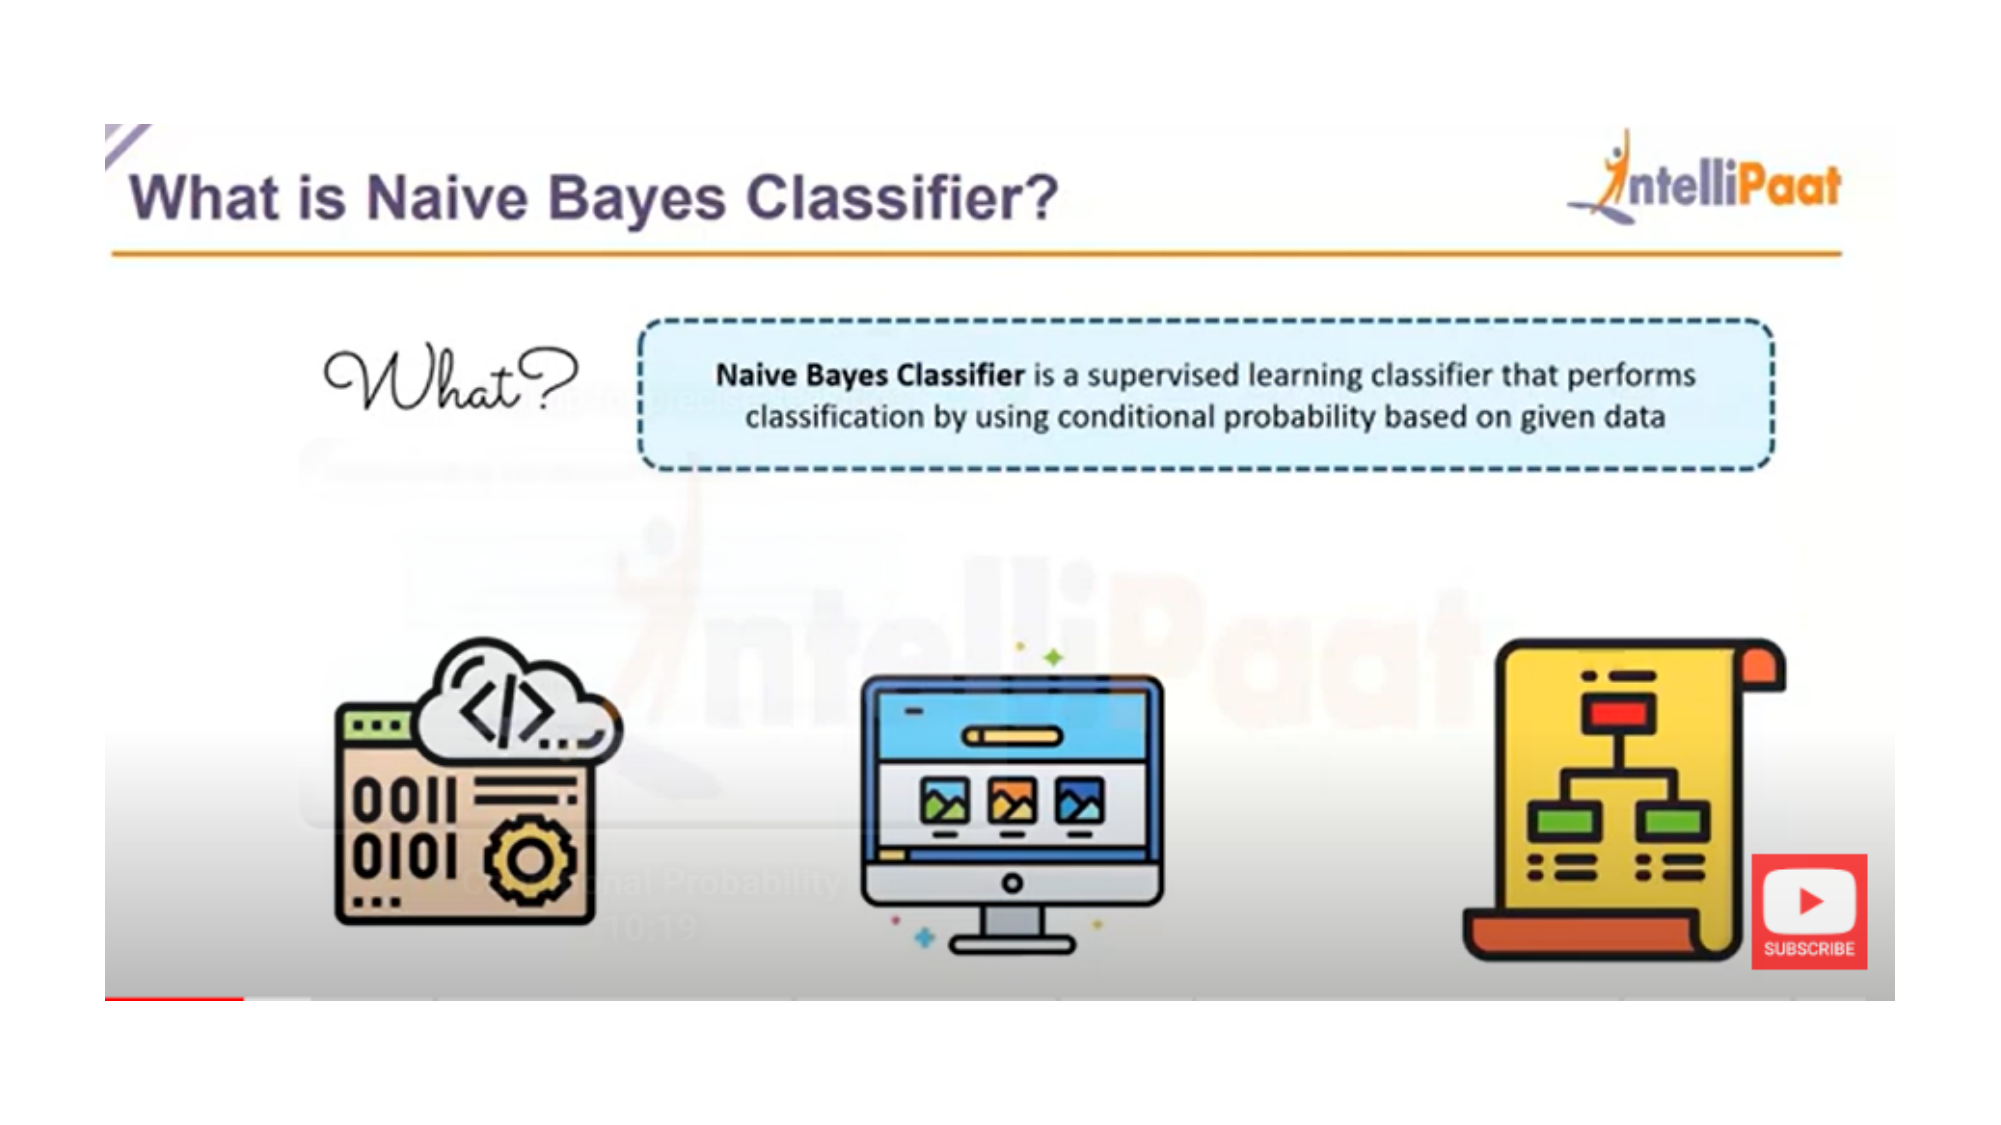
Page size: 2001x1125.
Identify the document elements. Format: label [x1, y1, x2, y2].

picture [105, 123, 1895, 1001]
